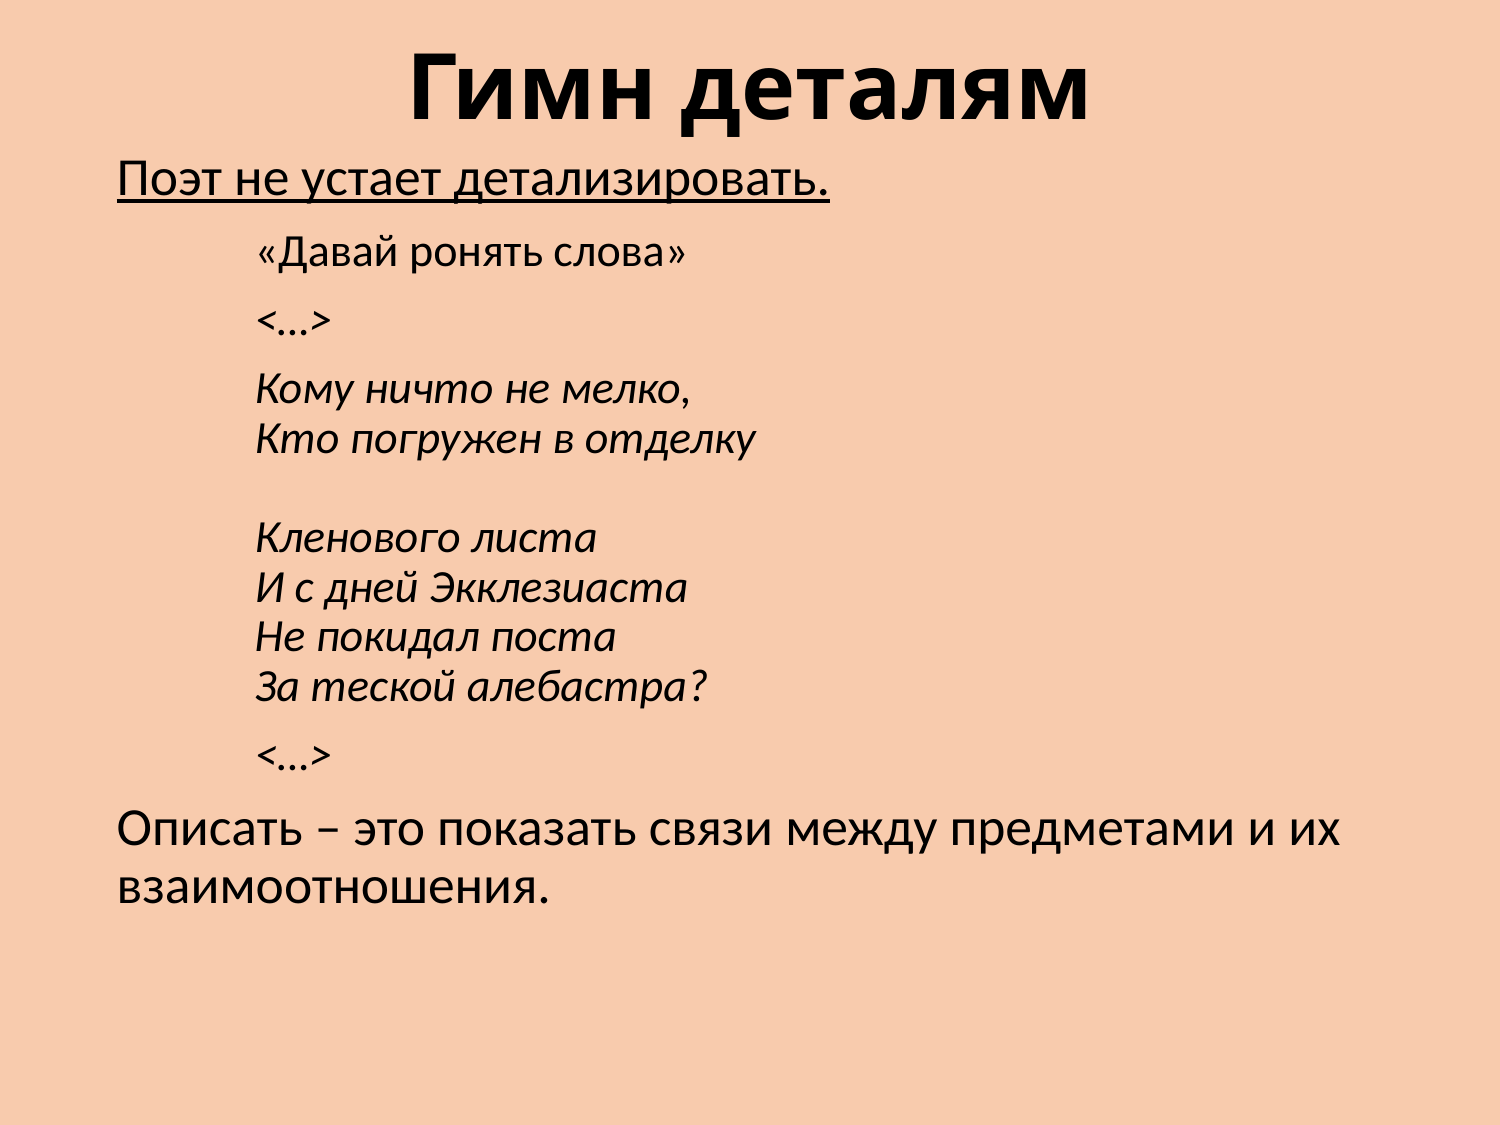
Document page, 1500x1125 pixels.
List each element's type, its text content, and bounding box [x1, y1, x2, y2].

text_box Поэт не устает детализировать. «Давай ронять слова» <…> Кому ничто не мелко, Кто погружен в отделку Кленового листа И с дней Экклезиаста Не покидал поста За теской алебастра? <…> Описать – это показать связи между предметами и их взаимоотношения. [101, 142, 1478, 929]
title Гимн деталям [103, 3, 1397, 142]
